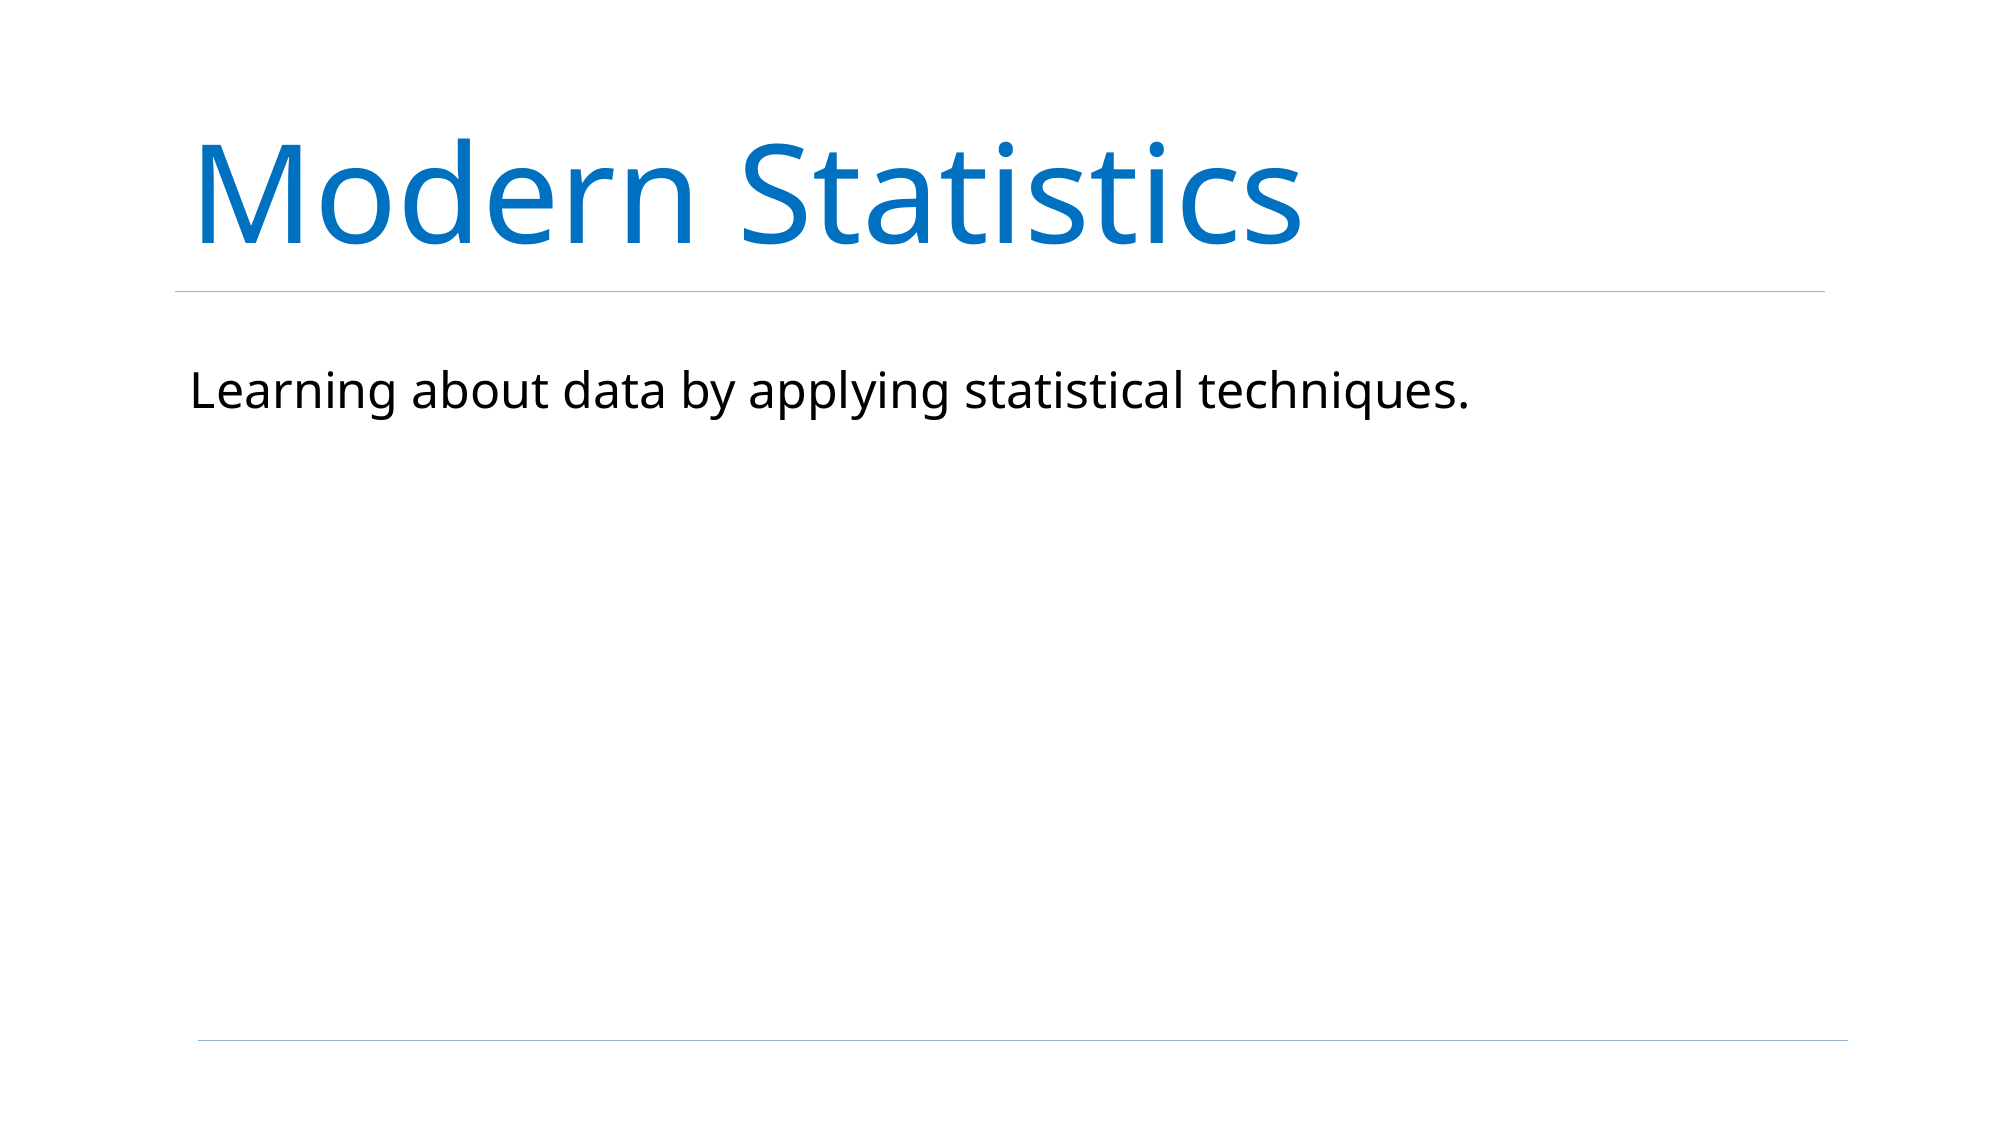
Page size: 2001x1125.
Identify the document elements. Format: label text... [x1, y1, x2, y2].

title Modern Statistics [174, 105, 1825, 290]
list Learning about data by applying statistical techniques. [174, 345, 1825, 1020]
